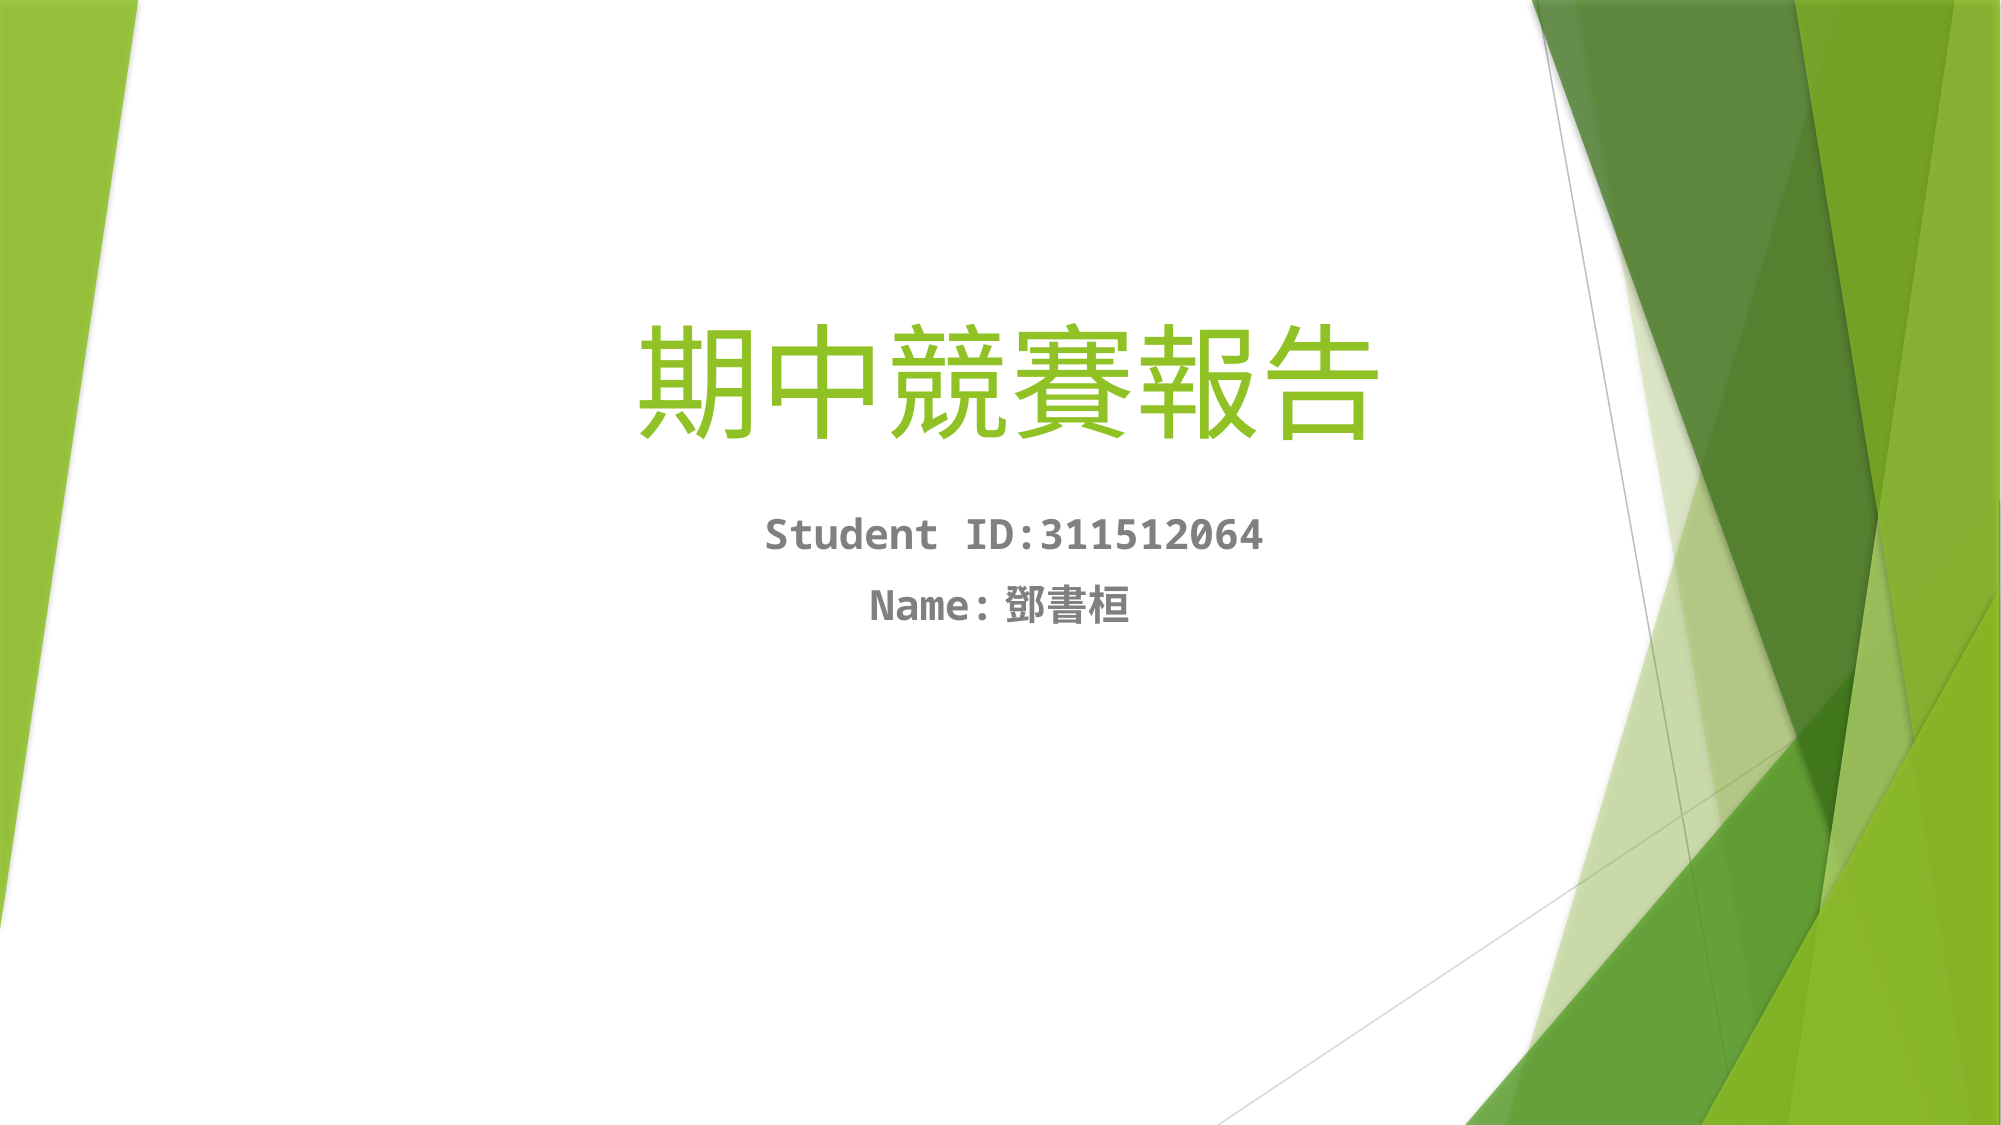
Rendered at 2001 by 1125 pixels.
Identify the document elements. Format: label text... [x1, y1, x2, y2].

subtitle Student ID:311512064 Name:鄧書桓 [720, 500, 1280, 681]
title 期中競賽報告 [599, 308, 1401, 463]
